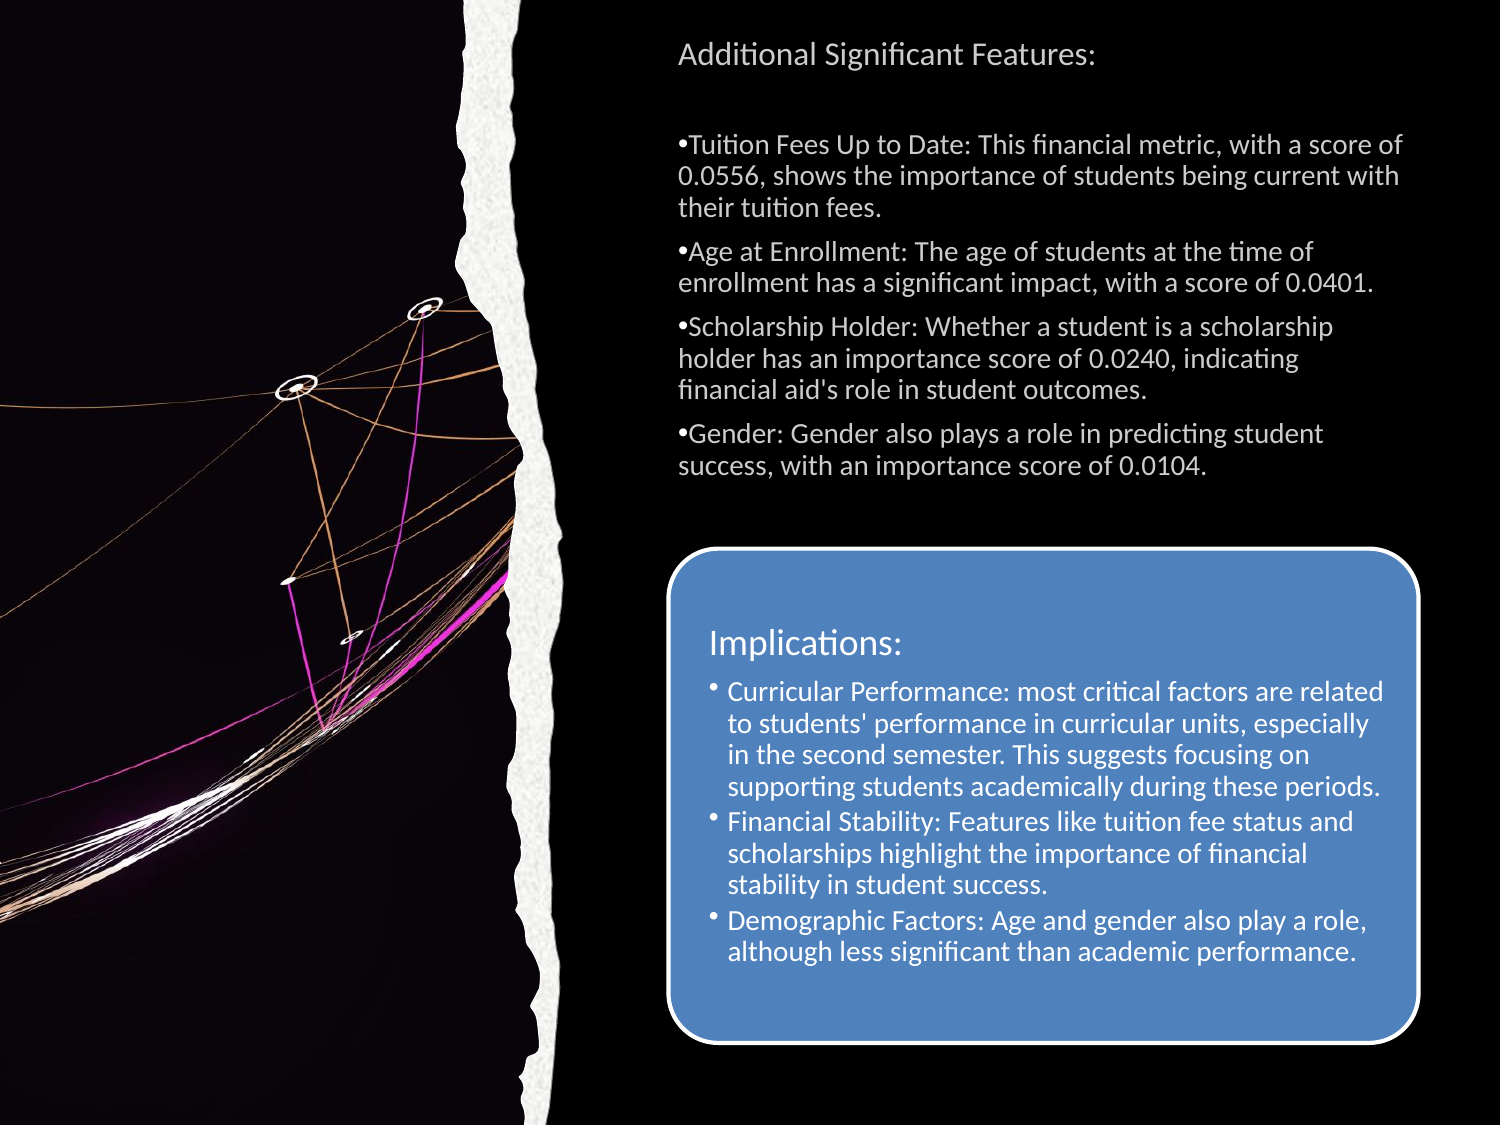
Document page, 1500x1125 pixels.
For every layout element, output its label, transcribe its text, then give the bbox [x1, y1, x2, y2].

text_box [668, 548, 1419, 1044]
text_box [454, 0, 564, 1125]
text_box Additional Significant Features: Tuition Fees Up to Date: This financial metric, with a score of 0.0556, shows the importance of students being current with their tuition fees. Age at Enrollment: The age of students at the time of enrollment has a significant impact, with a score of 0.0401. Scholarship Holder: Whether a student is a scholarship holder has an importance score of 0.0240, indicating financial aid's role in student outcomes. Gender: Gender also plays a role in predicting student success, with an importance score of 0.0104. [663, 28, 1419, 553]
picture [0, 0, 454, 1125]
text_box [565, 0, 1500, 1125]
